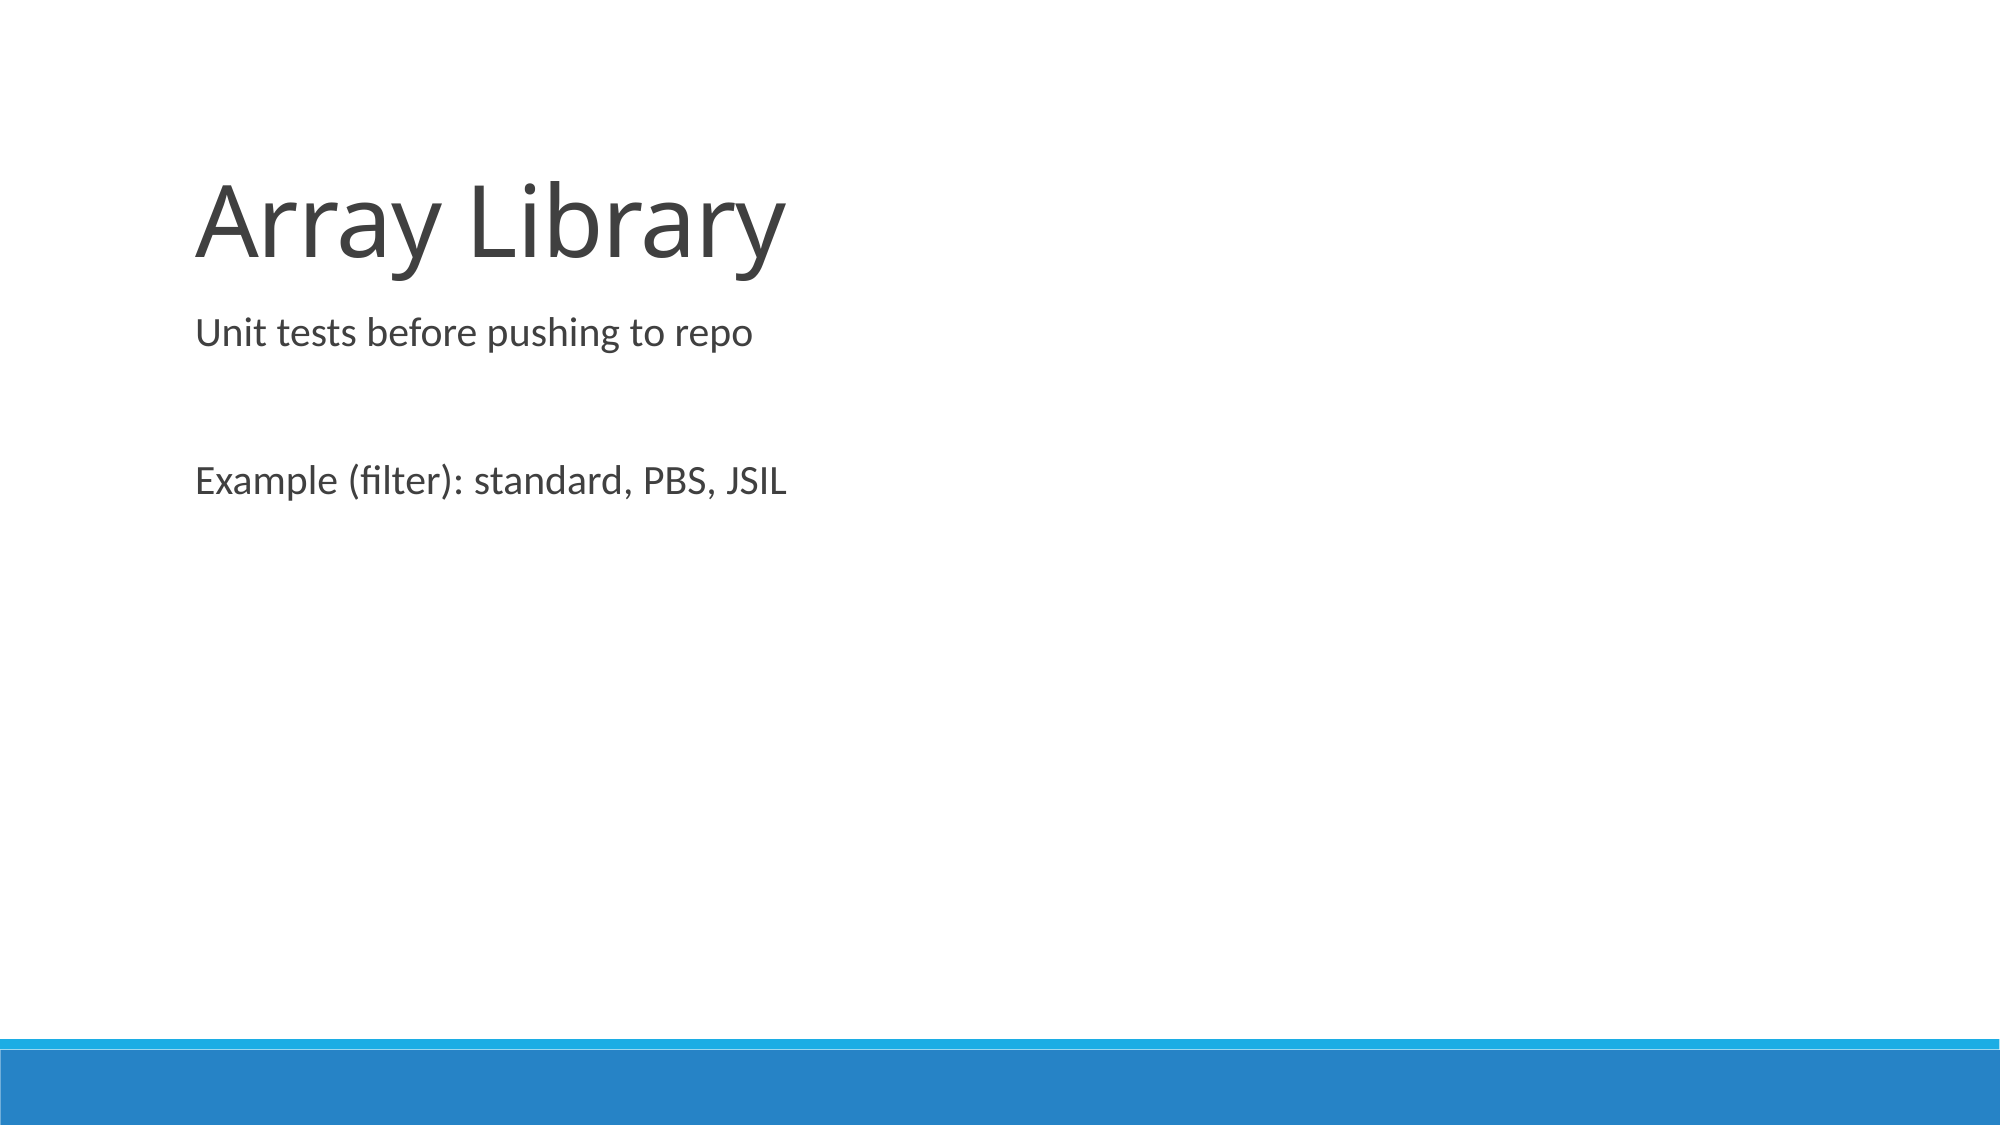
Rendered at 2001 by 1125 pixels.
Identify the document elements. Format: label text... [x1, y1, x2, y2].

list Unit tests before pushing to repo Example (filter): standard, PBS, JSIL [180, 302, 1830, 963]
title Array Library [180, 47, 1830, 285]
